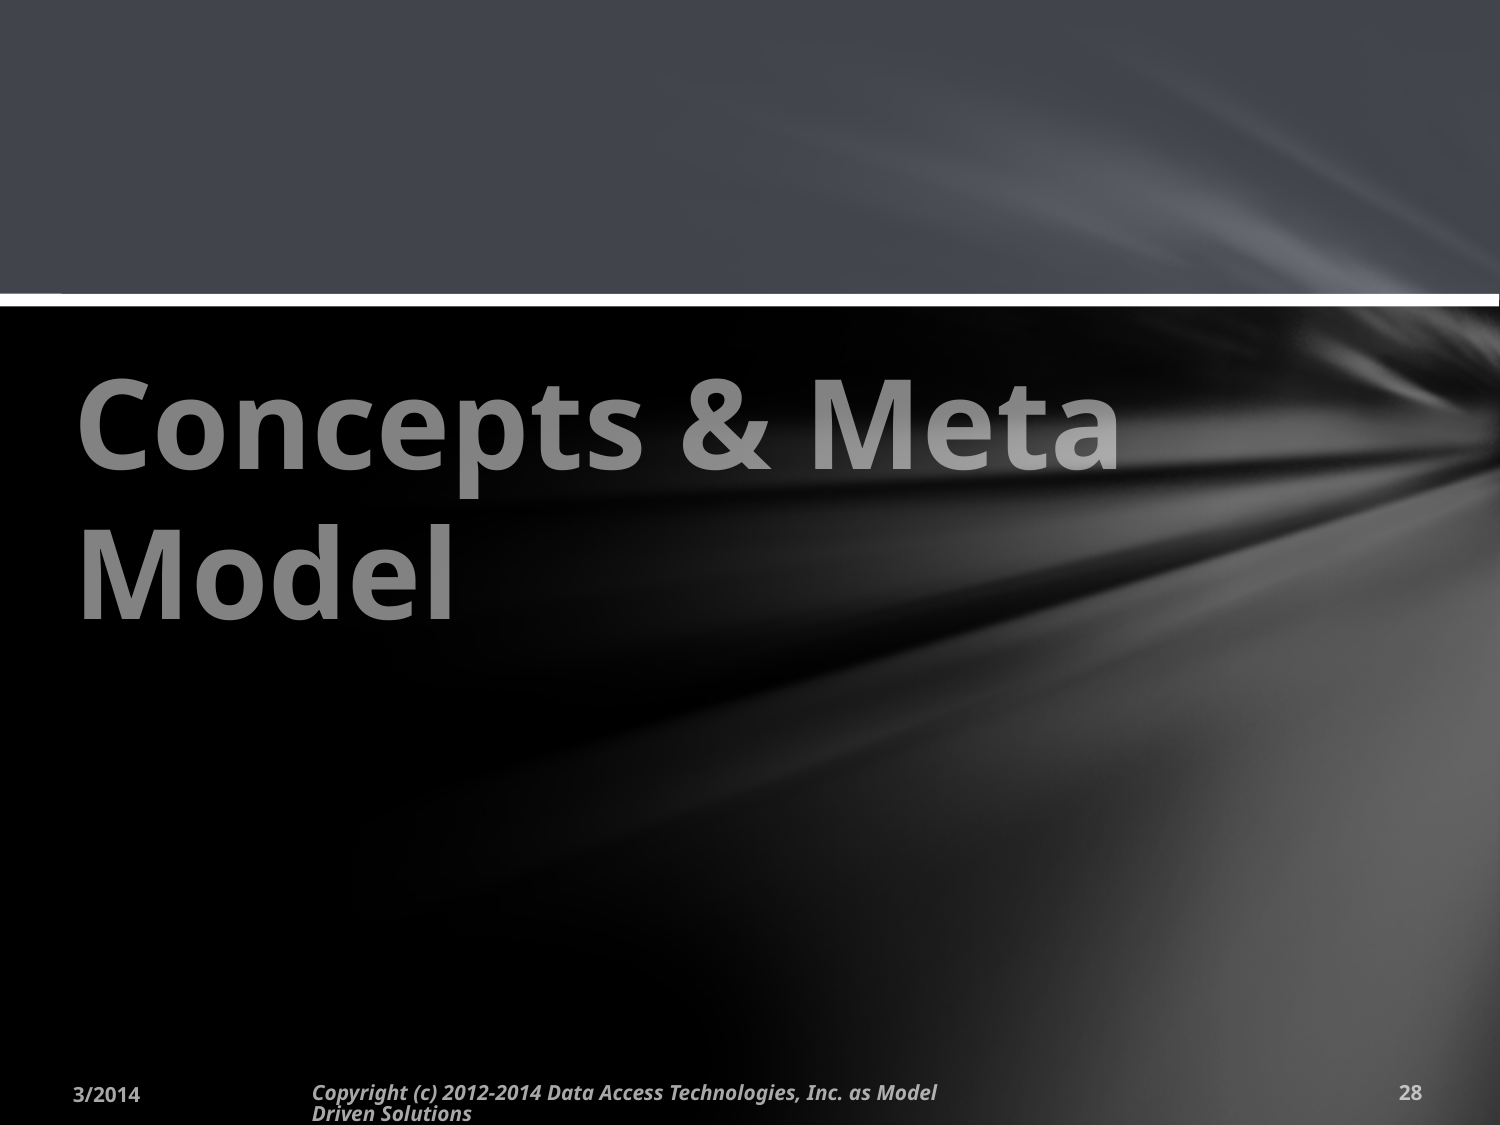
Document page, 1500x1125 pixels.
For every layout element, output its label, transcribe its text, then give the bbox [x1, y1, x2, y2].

title Concepts & Meta Model [58, 326, 1443, 652]
slide_number 3/2014 [57, 1073, 296, 1115]
slide_number 28 [1293, 1073, 1438, 1115]
footer Copyright (c) 2012-2014 Data Access Technologies, Inc. as Model Driven Solutions [296, 1073, 968, 1115]
